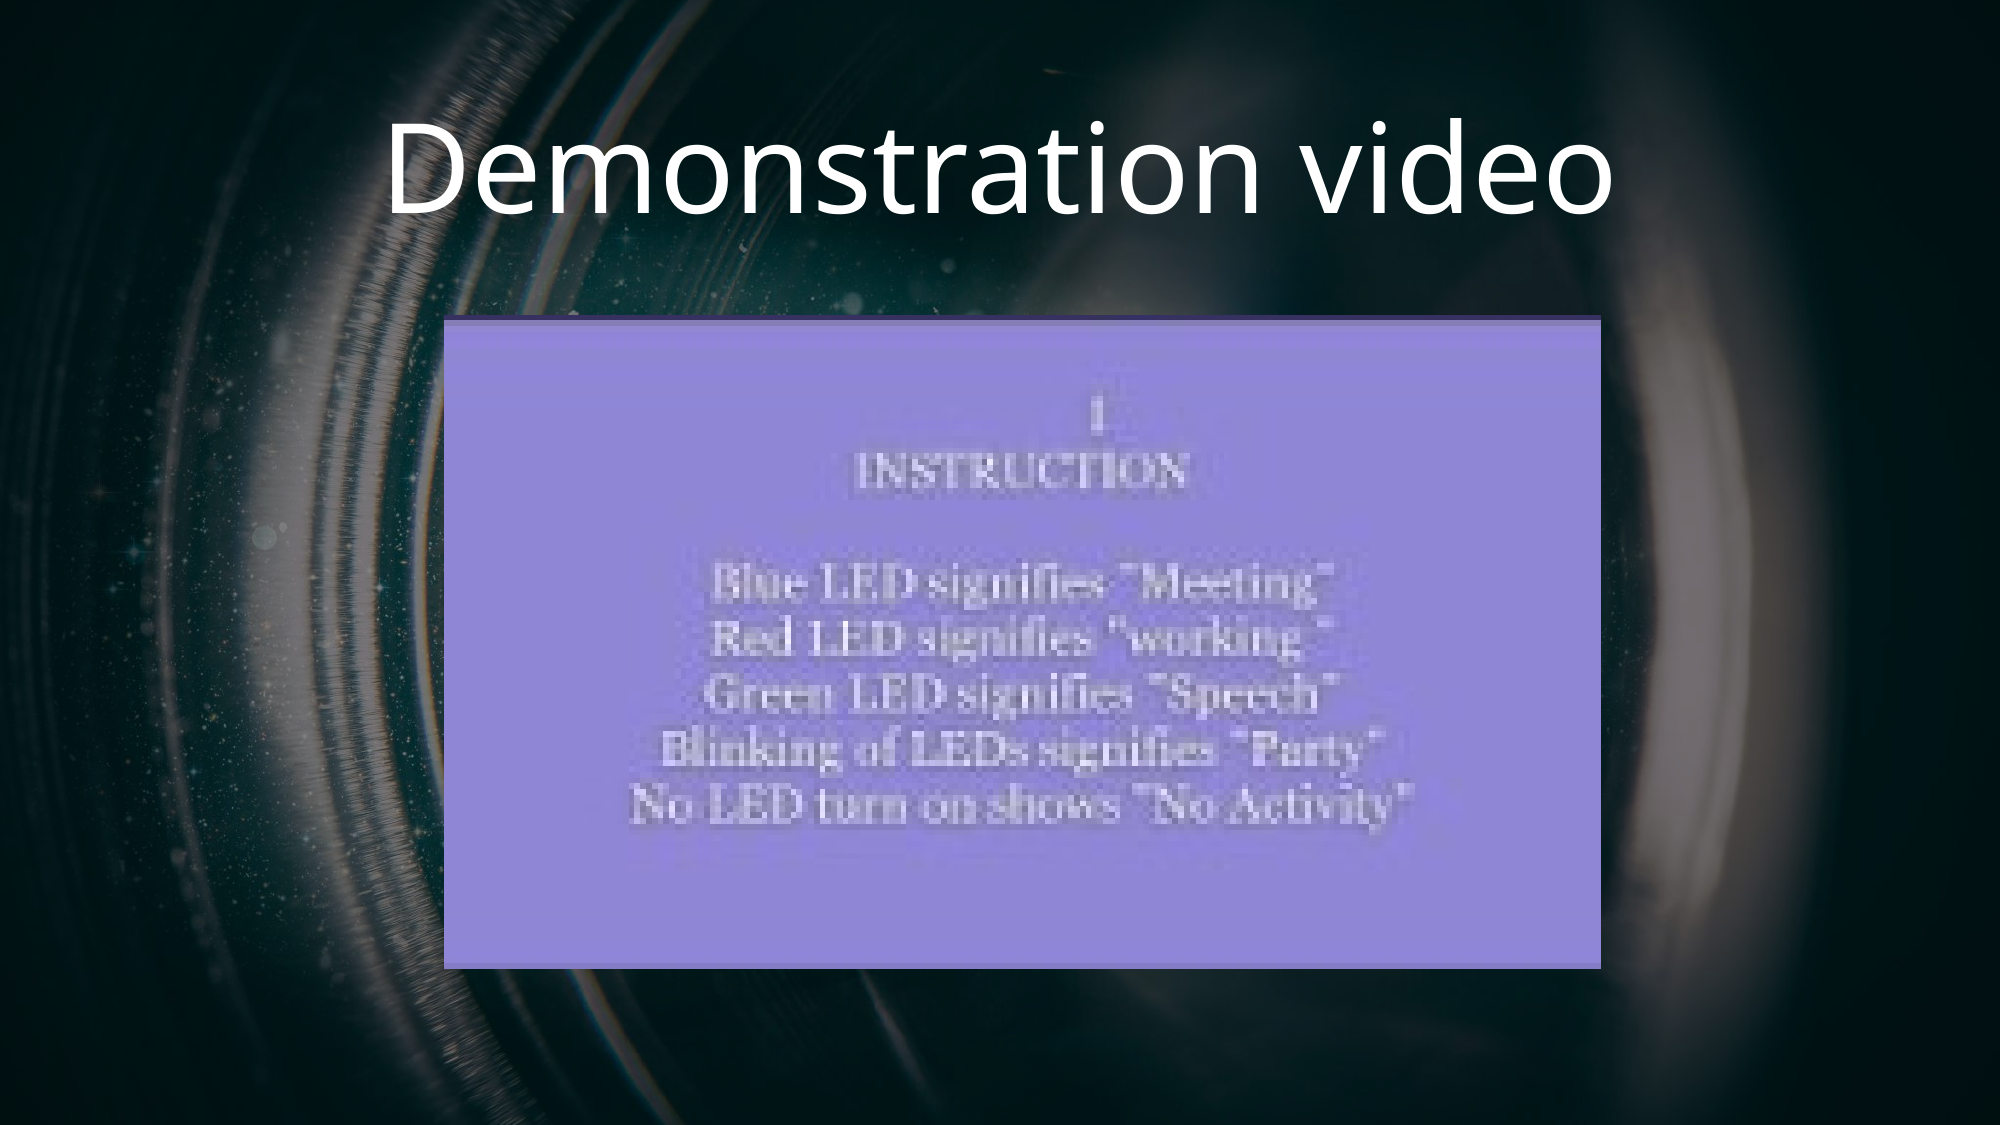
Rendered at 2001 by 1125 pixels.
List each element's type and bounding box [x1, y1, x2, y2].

text_box [443, 314, 1602, 970]
picture [0, 0, 2000, 1125]
